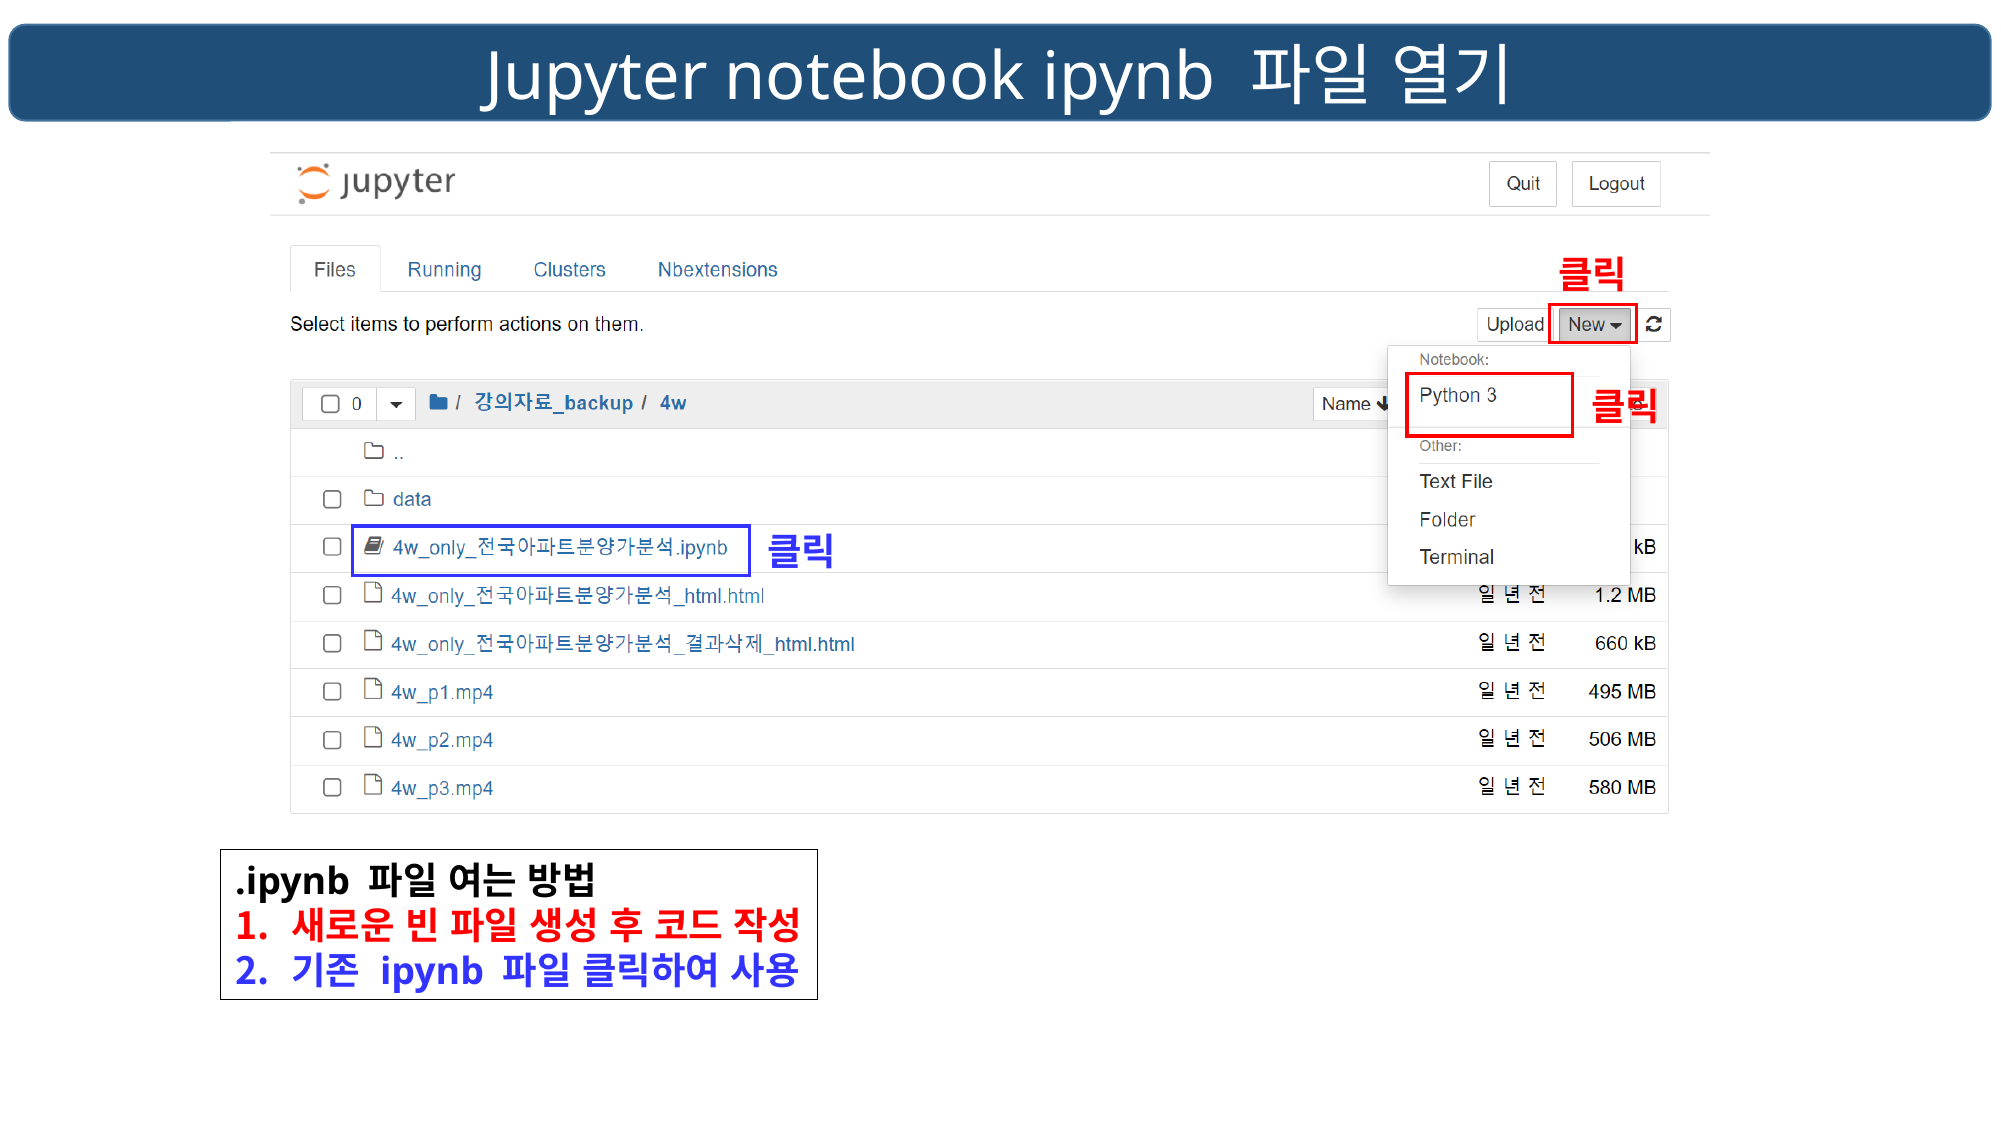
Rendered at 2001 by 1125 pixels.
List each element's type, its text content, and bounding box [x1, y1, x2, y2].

text_box .ipynb 파일 여는 방법 새로운 빈 파일 생성 후 코드 작성 기존 ipynb 파일 클릭하여 사용 [220, 849, 818, 1000]
text_box Jupyter notebook ipynb 파일 열기 [8, 23, 1992, 122]
picture [270, 148, 1710, 827]
